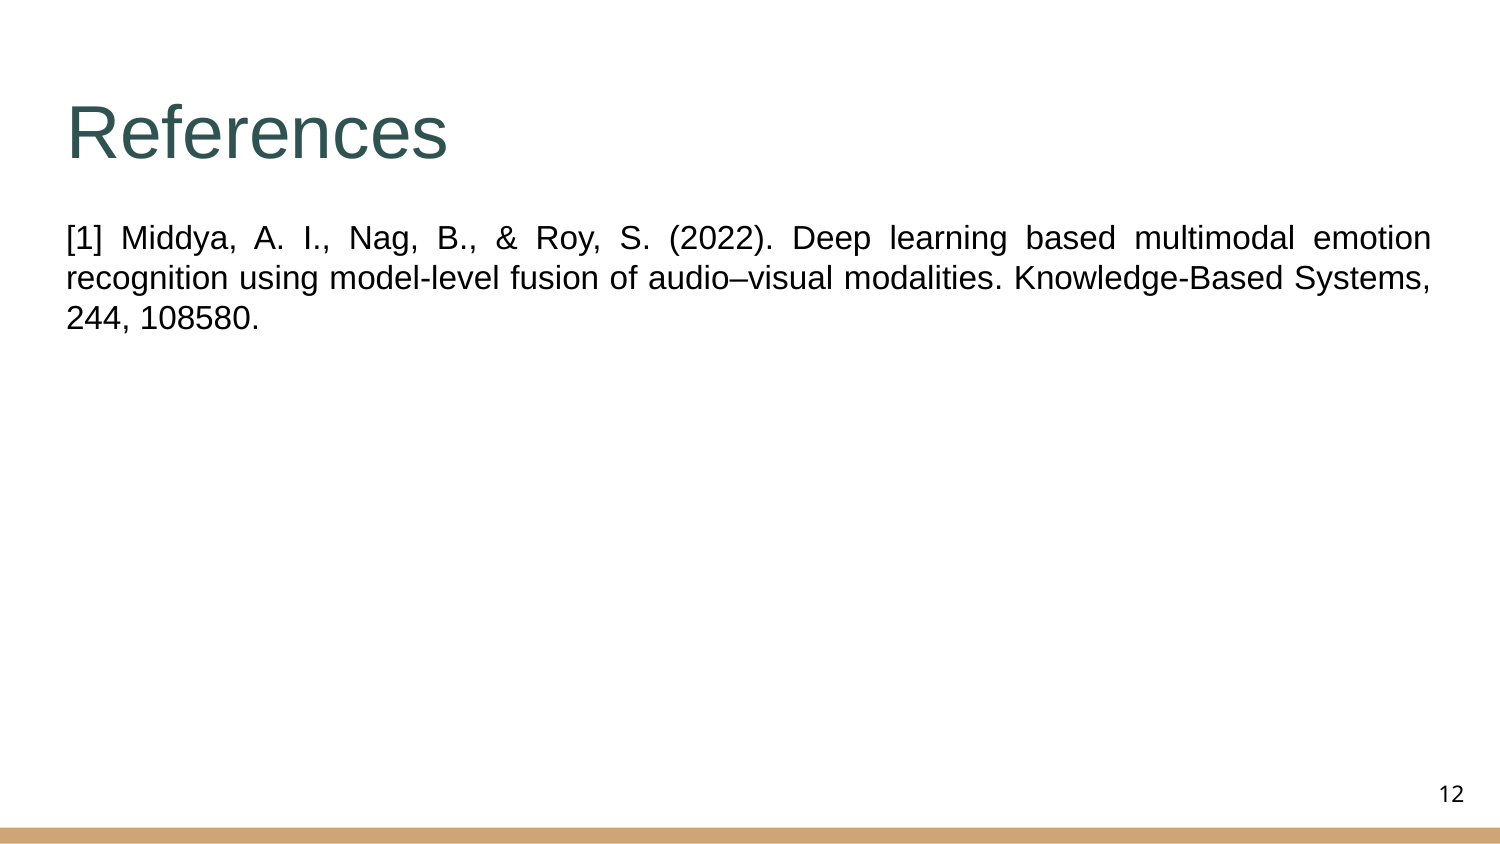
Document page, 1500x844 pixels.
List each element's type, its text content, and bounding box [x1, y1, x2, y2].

title References [51, 51, 1449, 189]
list [1] Middya, A. I., Nag, B., & Roy, S. (2022). Deep learning based multimodal emotion recognition using model-level fusion of audio–visual modalities. Knowledge-Based Systems, 244, 108580. [51, 200, 1449, 752]
slide_number ‹#› [1389, 764, 1480, 830]
